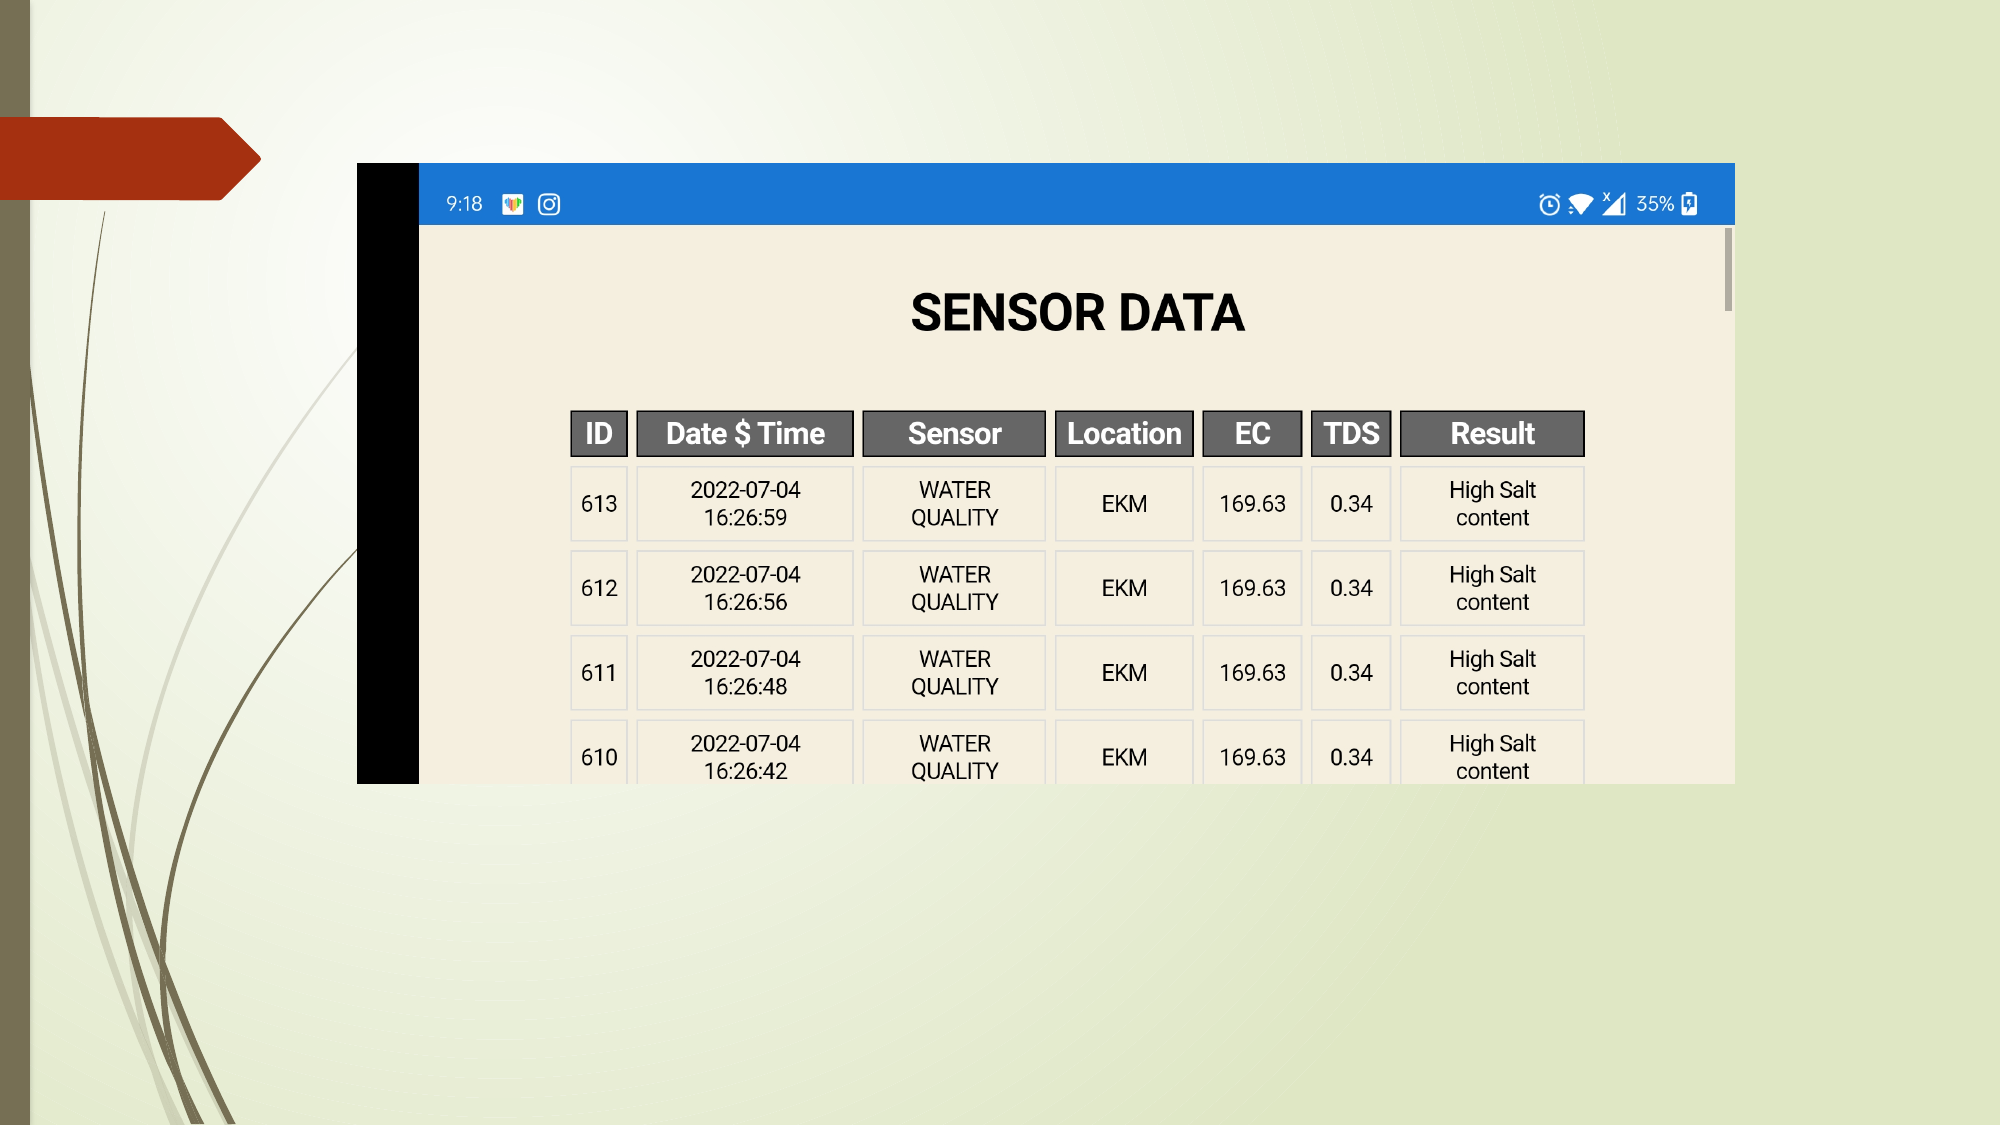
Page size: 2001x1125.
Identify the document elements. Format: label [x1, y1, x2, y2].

list [357, 163, 1736, 785]
